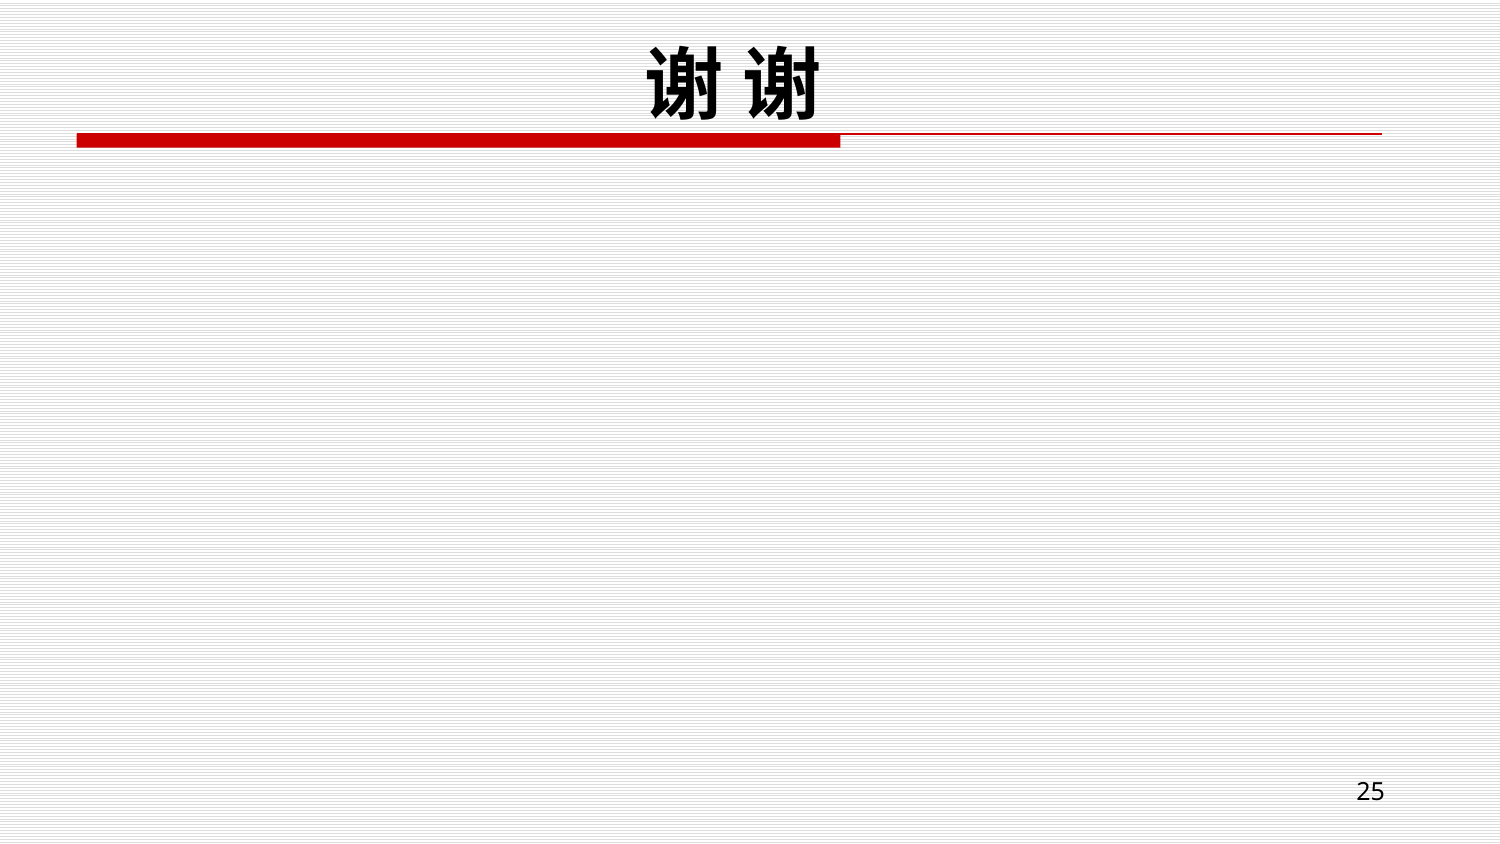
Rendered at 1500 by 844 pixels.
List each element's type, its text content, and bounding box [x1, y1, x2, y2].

title 谢 谢 [76, 0, 1390, 138]
slide_number 25 [1074, 768, 1401, 828]
